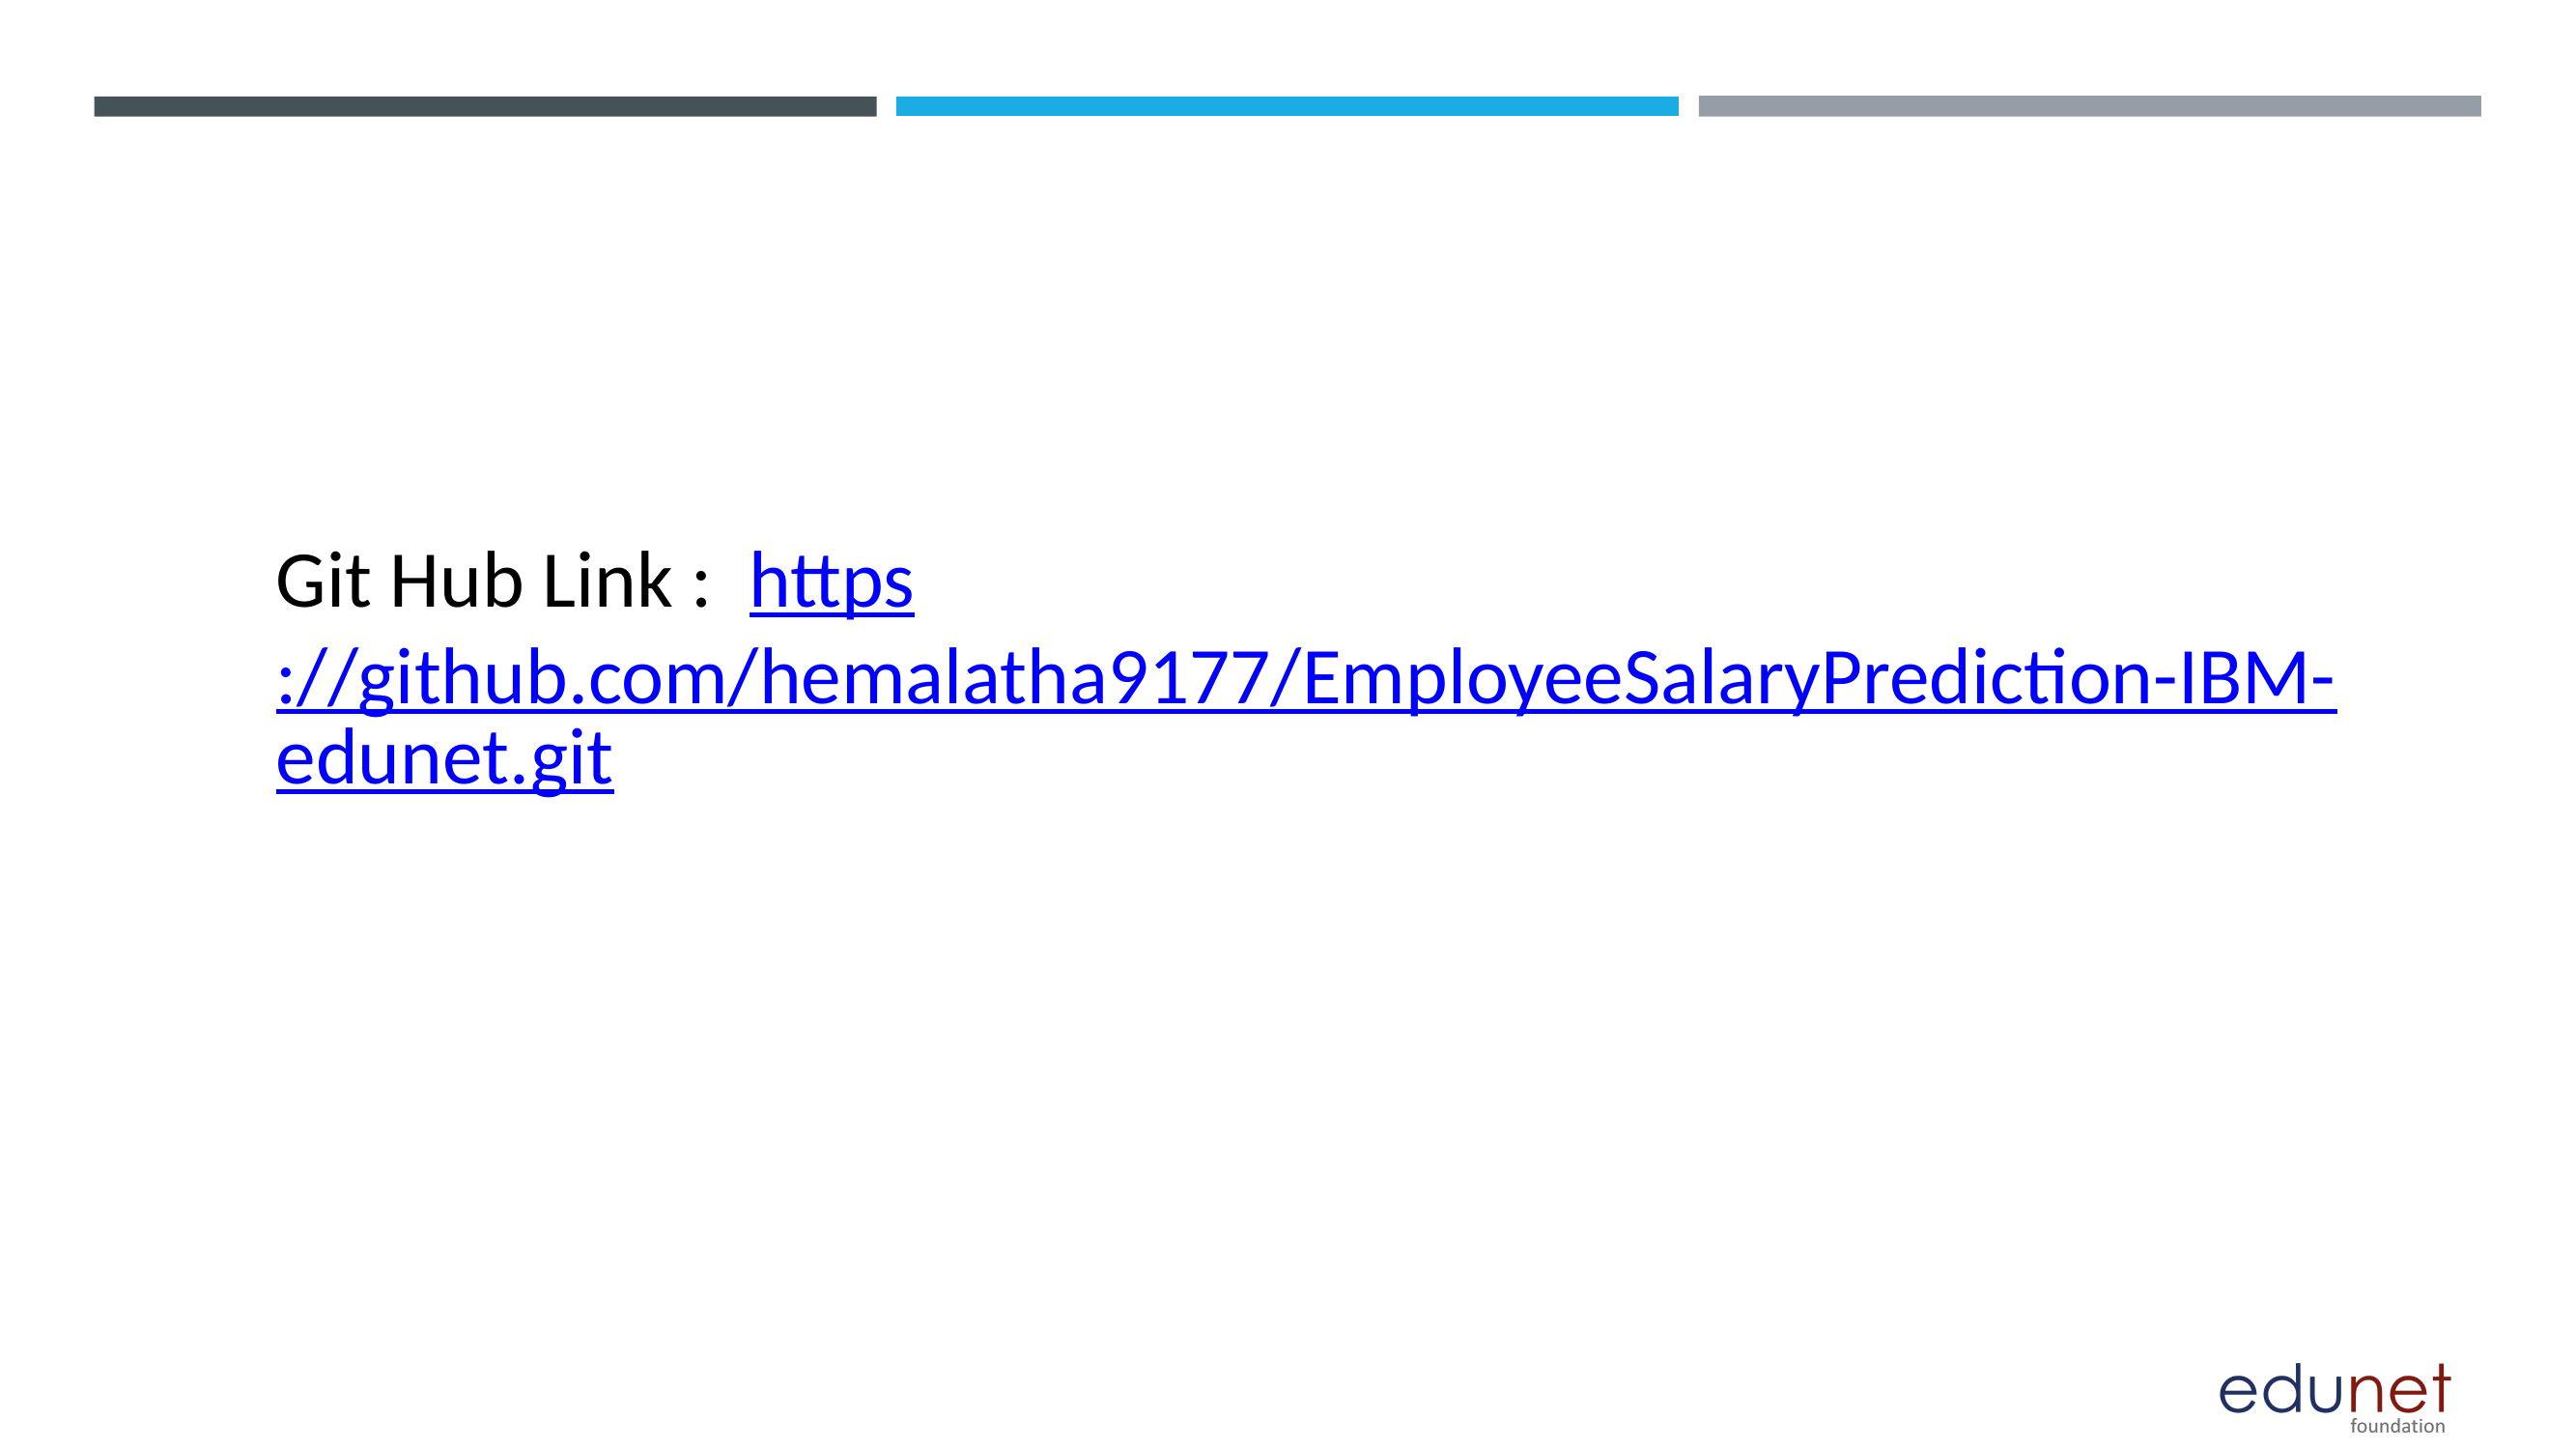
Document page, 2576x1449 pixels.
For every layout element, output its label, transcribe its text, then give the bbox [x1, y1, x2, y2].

picture [2215, 1360, 2453, 1437]
text_box Git Hub Link : https://github.com/hemalatha9177/EmployeeSalaryPrediction-IBM-edunet.git [261, 519, 2363, 824]
